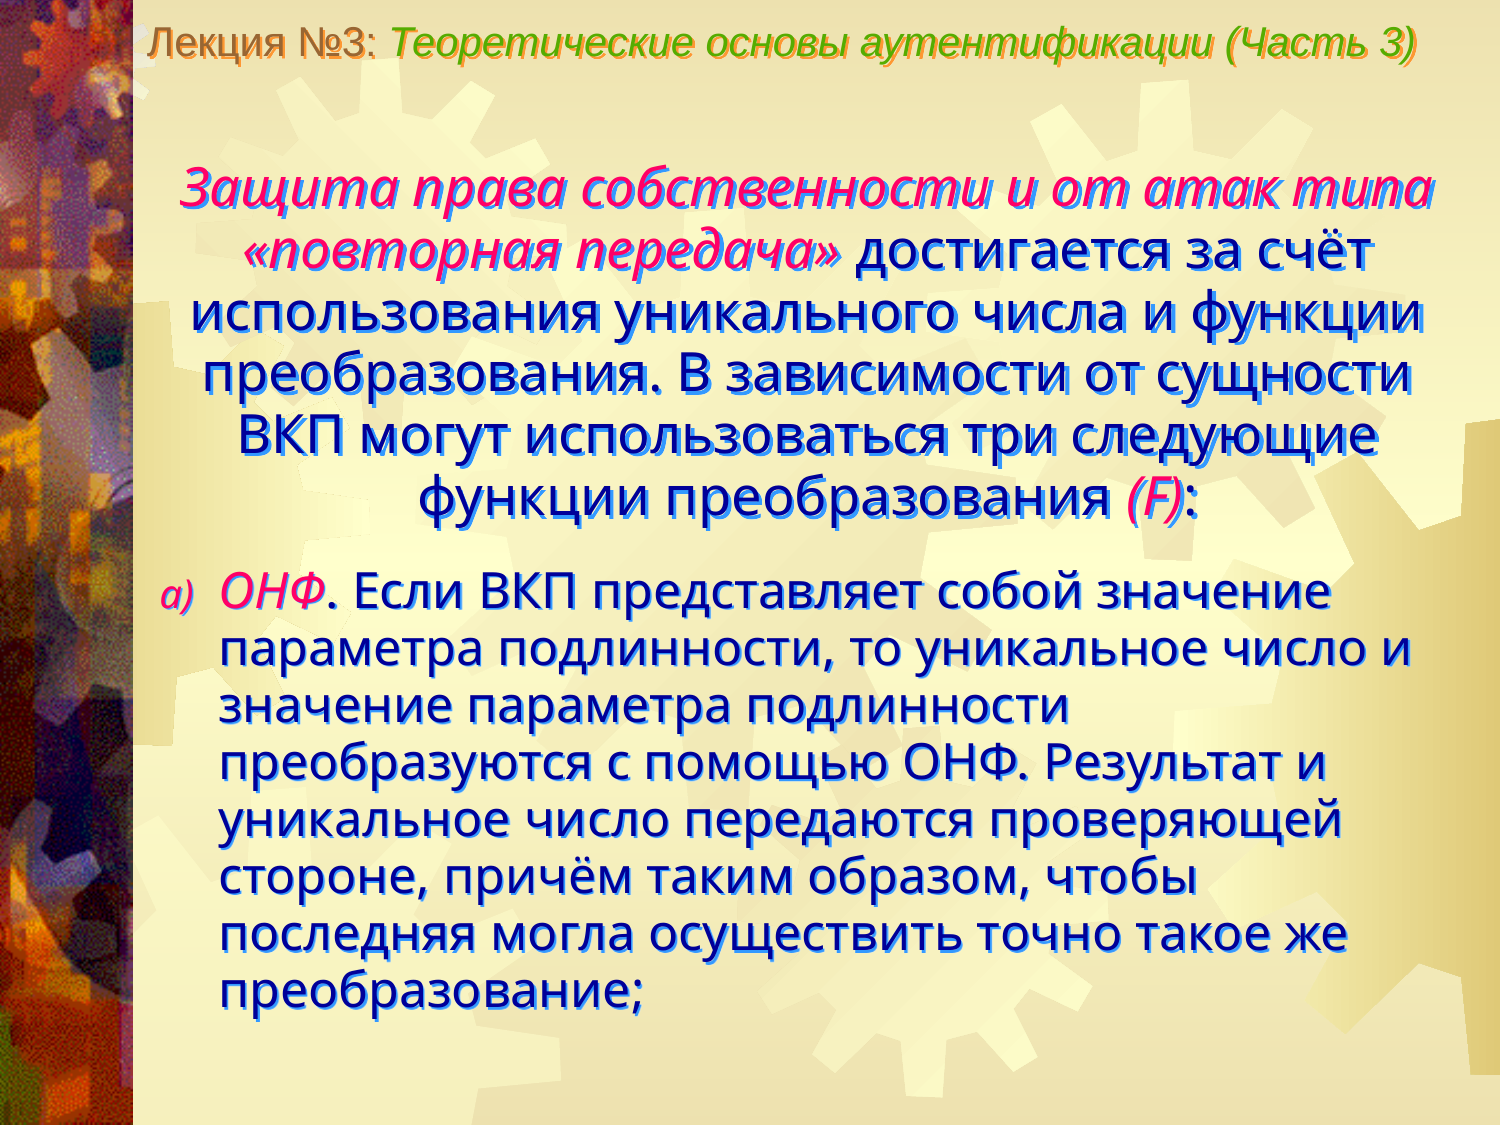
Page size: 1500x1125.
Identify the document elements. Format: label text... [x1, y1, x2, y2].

text_box Защита права собственности и от атак типа «повторная передача» достигается за счёт использования уникального числа и функции преобразования. В зависимости от сущности ВКП могут использоваться три следующие функции преобразования (F): [152, 157, 1464, 528]
picture [0, 0, 133, 1125]
text_box Лекция №3: Теоретические основы аутентификации (Часть 3) [123, 20, 1500, 66]
text_box ОНФ. Если ВКП представляет собой значение параметра подлинности, то уникальное число и значение параметра подлинности преобразуются с помощью ОНФ. Результат и уникальное число передаются проверяющей стороне, причём таким образом, чтобы последняя могла осуществить точно такое же преобразование; [159, 562, 1459, 1019]
